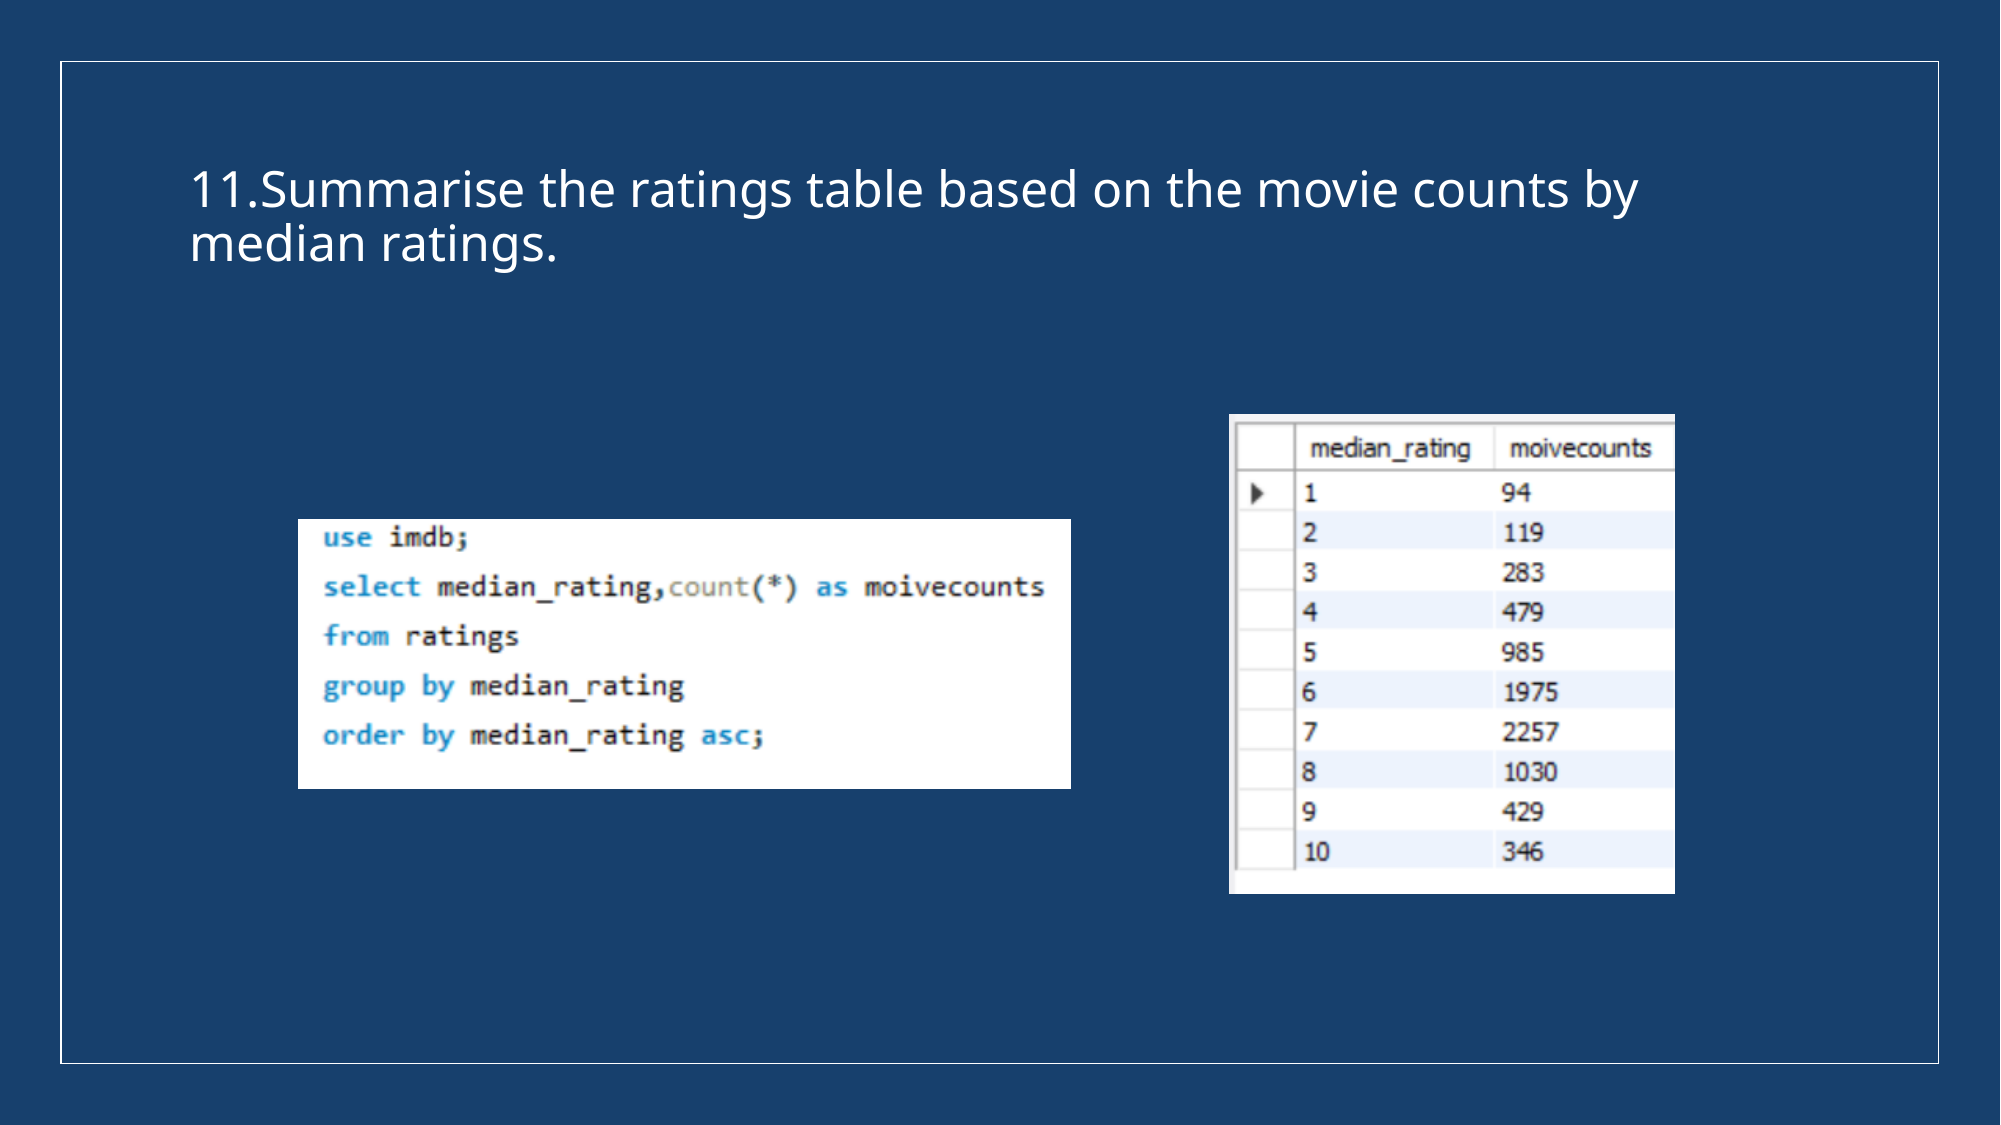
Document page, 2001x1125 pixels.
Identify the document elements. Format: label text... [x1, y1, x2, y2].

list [298, 519, 1071, 789]
picture [1228, 414, 1675, 894]
title 11.Summarise the ratings table based on the movie counts by median ratings. [174, 105, 1825, 331]
